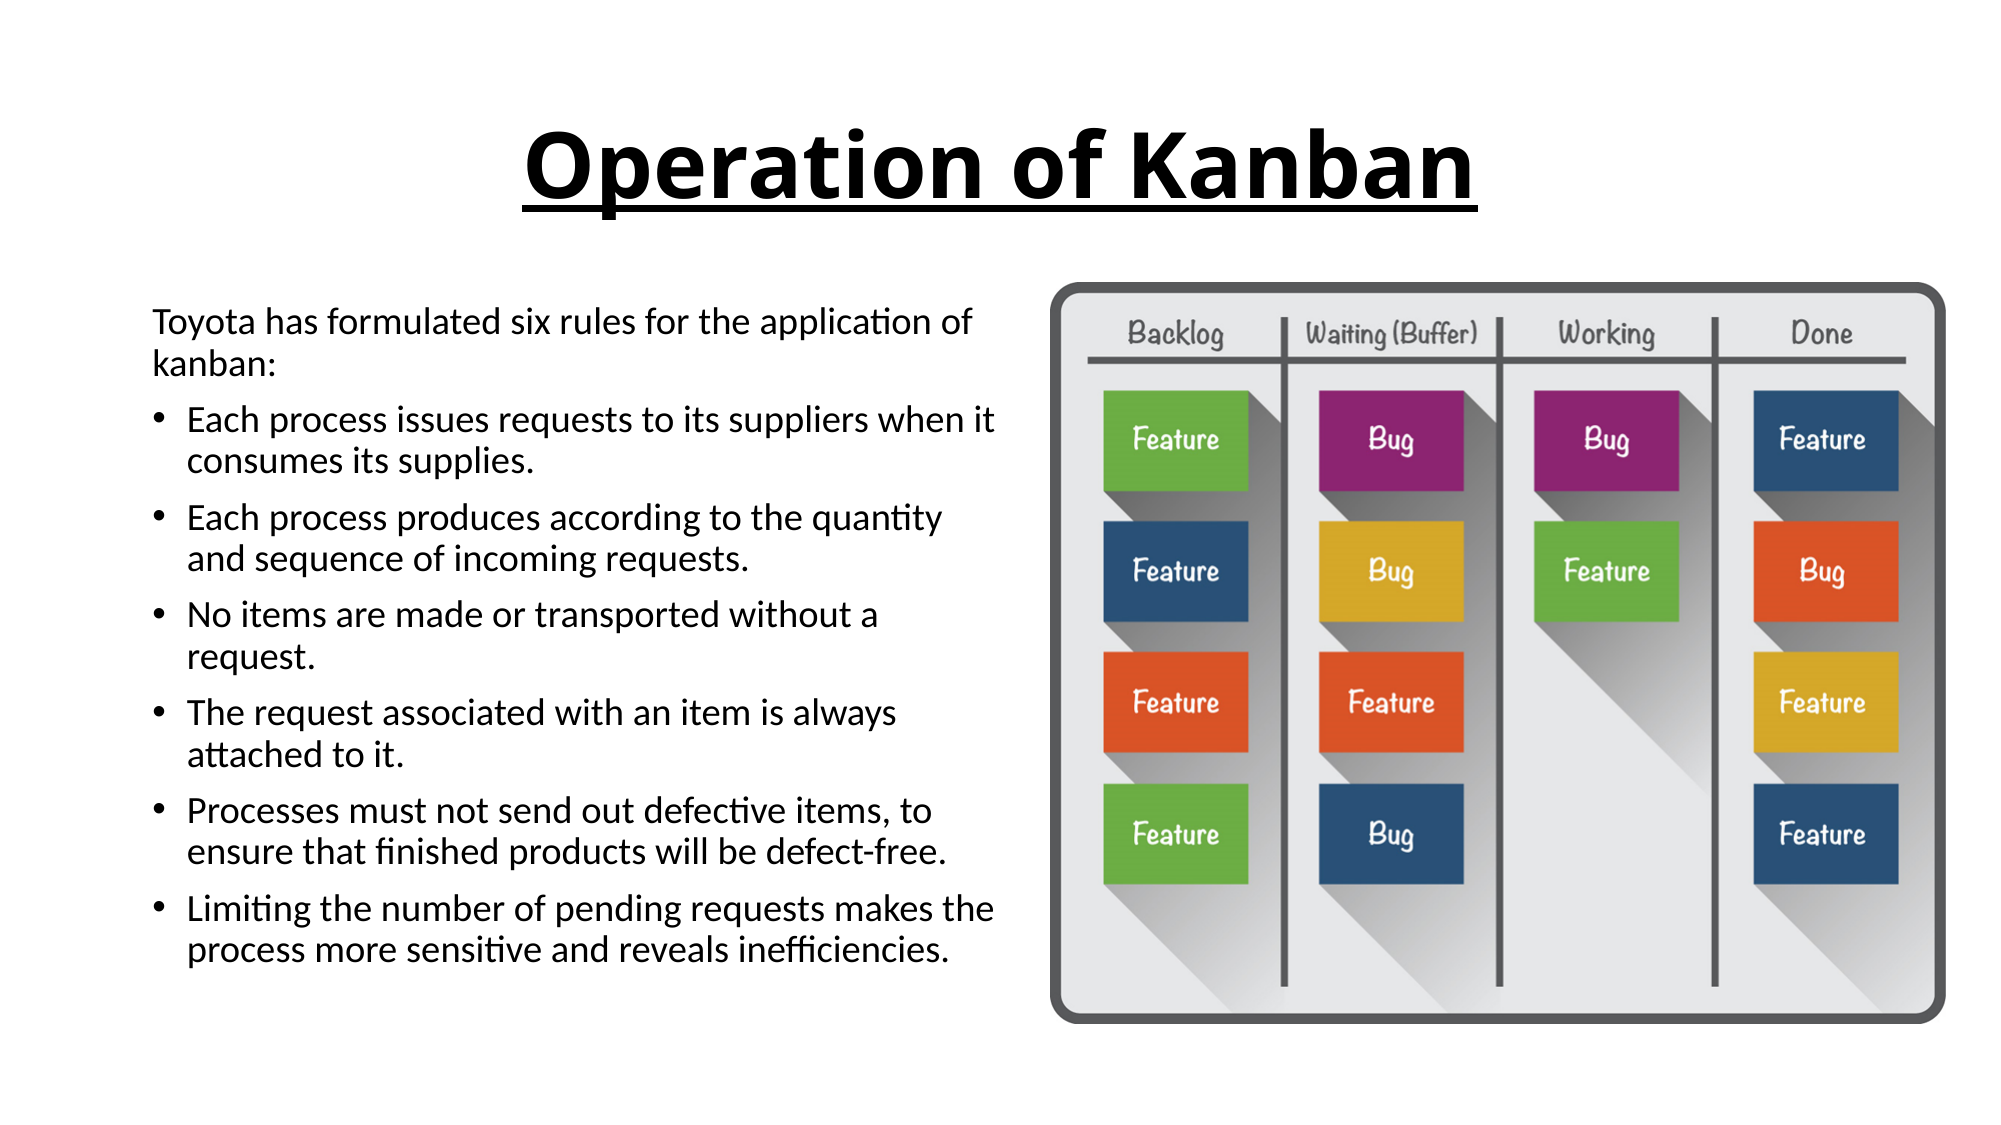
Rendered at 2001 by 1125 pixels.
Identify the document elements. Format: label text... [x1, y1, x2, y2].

picture [1050, 282, 1946, 1025]
title Operation of Kanban [137, 59, 1863, 278]
list Toyota has formulated six rules for the application of kanban: Each process issues requests to its suppliers when it consumes its supplies. Each process produces according to the quantity and sequence of incoming requests. No items are made or transported without a request. The request associated with an item is always attached to it. Processes must not send out defective items, to ensure that finished products will be defect-free. Limiting the number of pending requests makes the process more sensitive and reveals inefficiencies. [137, 293, 1015, 1014]
